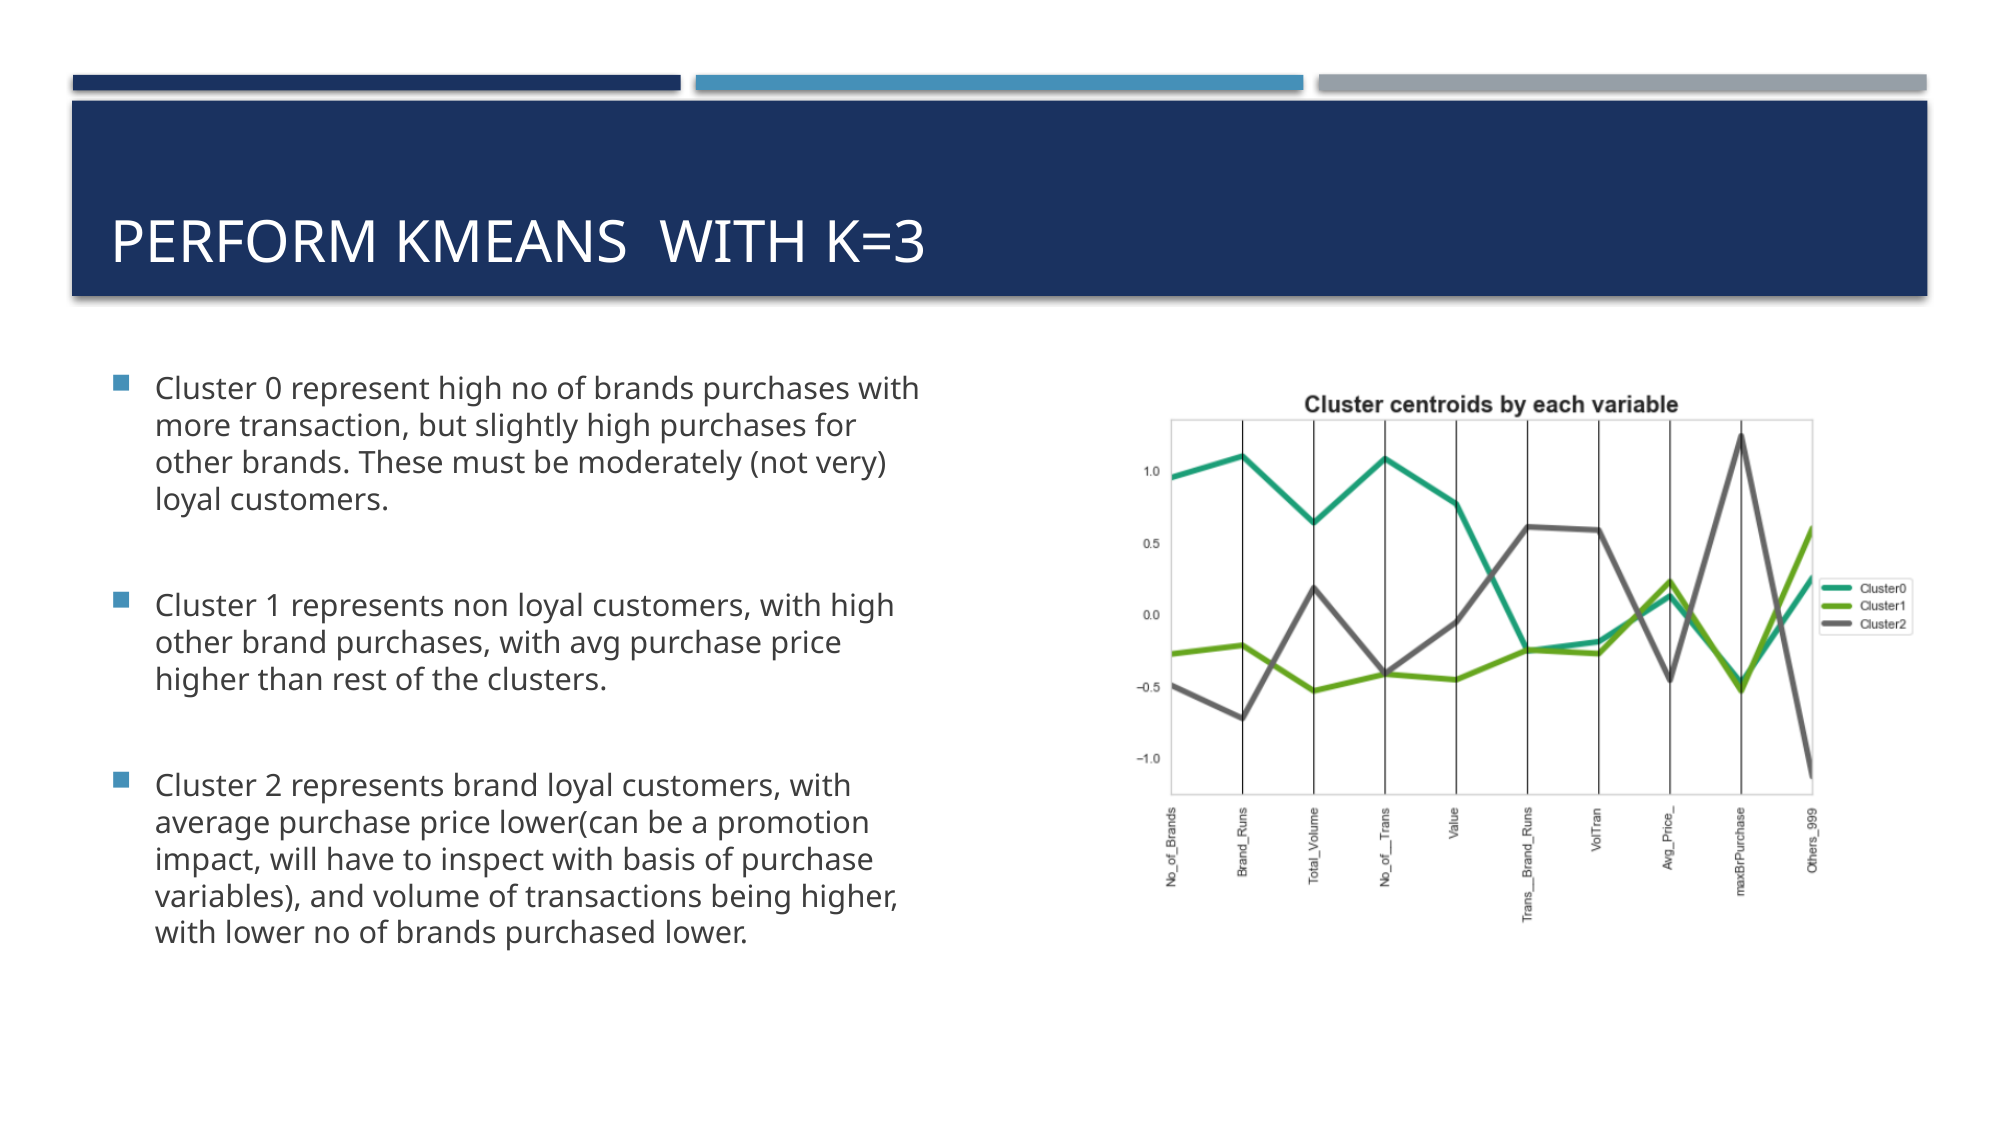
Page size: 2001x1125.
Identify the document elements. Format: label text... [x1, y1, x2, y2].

list Cluster 0 represent high no of brands purchases with more transaction, but slightly high purchases for other brands. These must be moderately (not very) loyal customers. Cluster 1 represents non loyal customers, with high other brand purchases, with avg purchase price higher than rest of the clusters. Cluster 2 represents brand loyal customers, with average purchase price lower(can be a promotion impact, will have to inspect with basis of purchase variables), and volume of transactions being higher, with lower no of brands purchased lower. [95, 357, 942, 962]
picture [1123, 381, 1945, 937]
title PERFORM KMEANS with k=3 [95, 115, 1905, 282]
